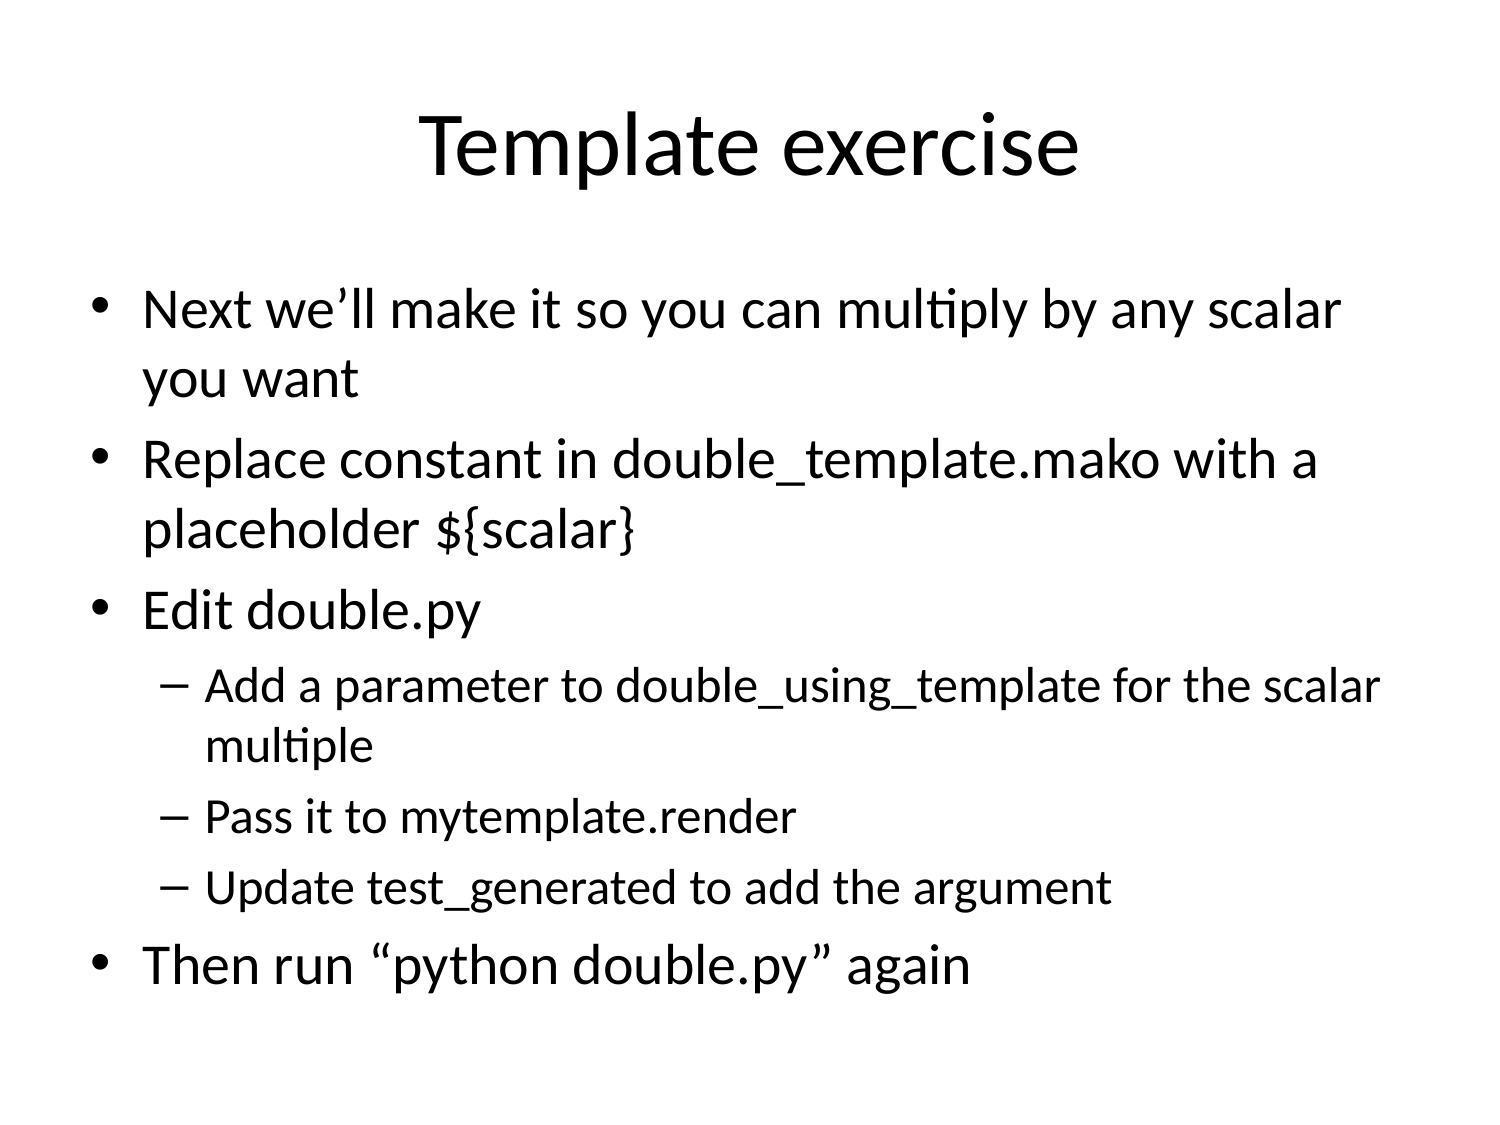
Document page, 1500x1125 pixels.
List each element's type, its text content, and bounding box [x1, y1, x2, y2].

title Template exercise [75, 45, 1425, 233]
list Next we’ll make it so you can multiply by any scalar you want Replace constant in double_template.mako with a placeholder ${scalar} Edit double.py Add a parameter to double_using_template for the scalar multiple Pass it to mytemplate.render Update test_generated to add the argument Then run “python double.py” again [75, 262, 1425, 1005]
